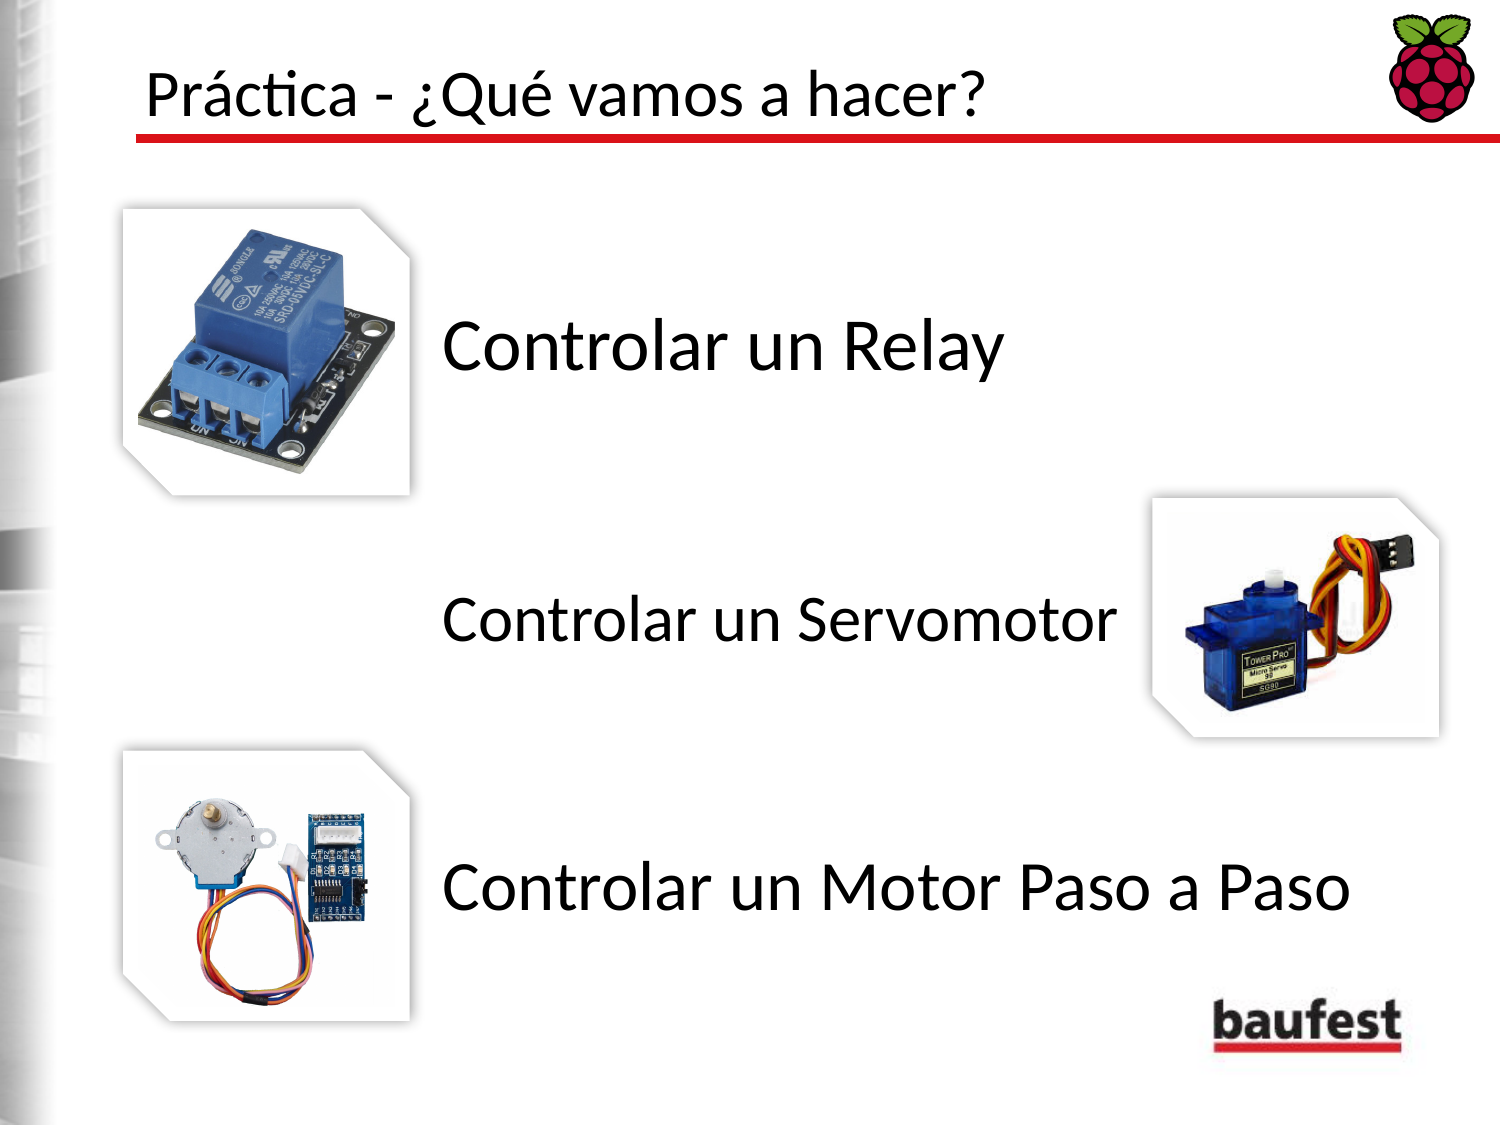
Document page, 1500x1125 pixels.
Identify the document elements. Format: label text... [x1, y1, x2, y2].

text_box Controlar un Servomotor [427, 567, 1153, 662]
picture [1388, 0, 1500, 134]
picture [0, 0, 1500, 1125]
text_box Controlar un Relay [427, 288, 1291, 394]
text_box Controlar un Motor Paso a Paso [427, 832, 1406, 933]
title Práctica - ¿Qué vamos a hacer? [130, 0, 1432, 138]
